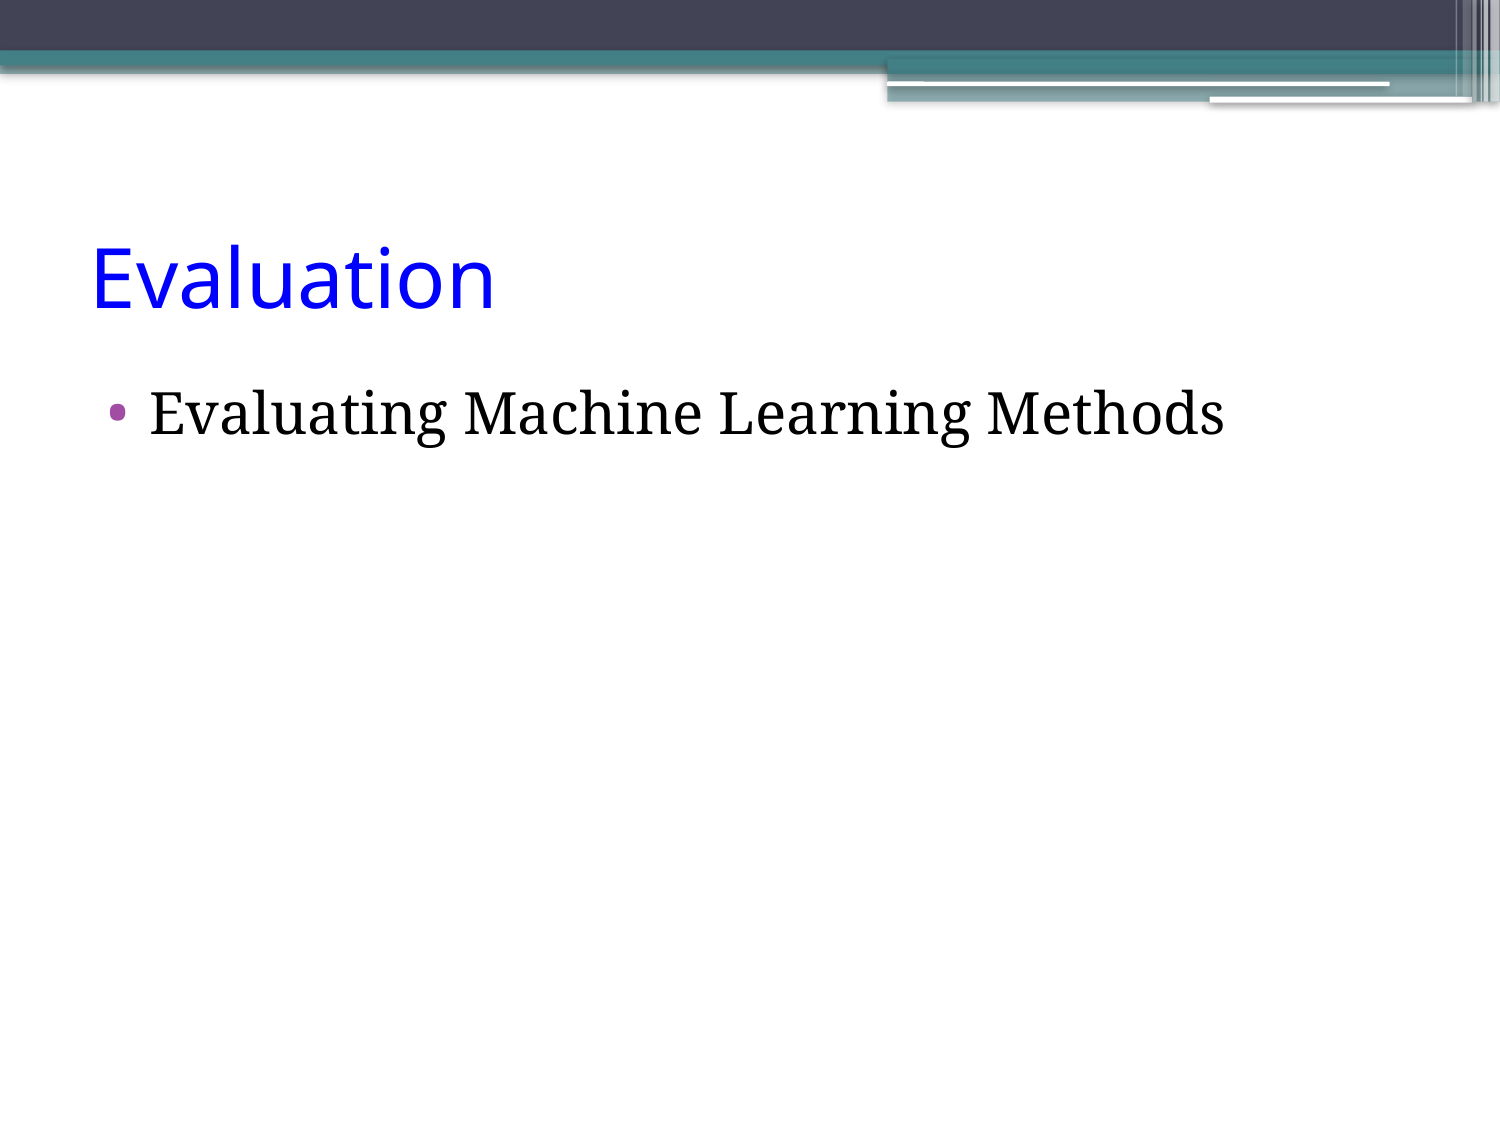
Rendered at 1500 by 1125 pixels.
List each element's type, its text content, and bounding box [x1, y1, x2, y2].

title Evaluation [75, 187, 1425, 363]
list Evaluating Machine Learning Methods [75, 368, 1425, 1079]
